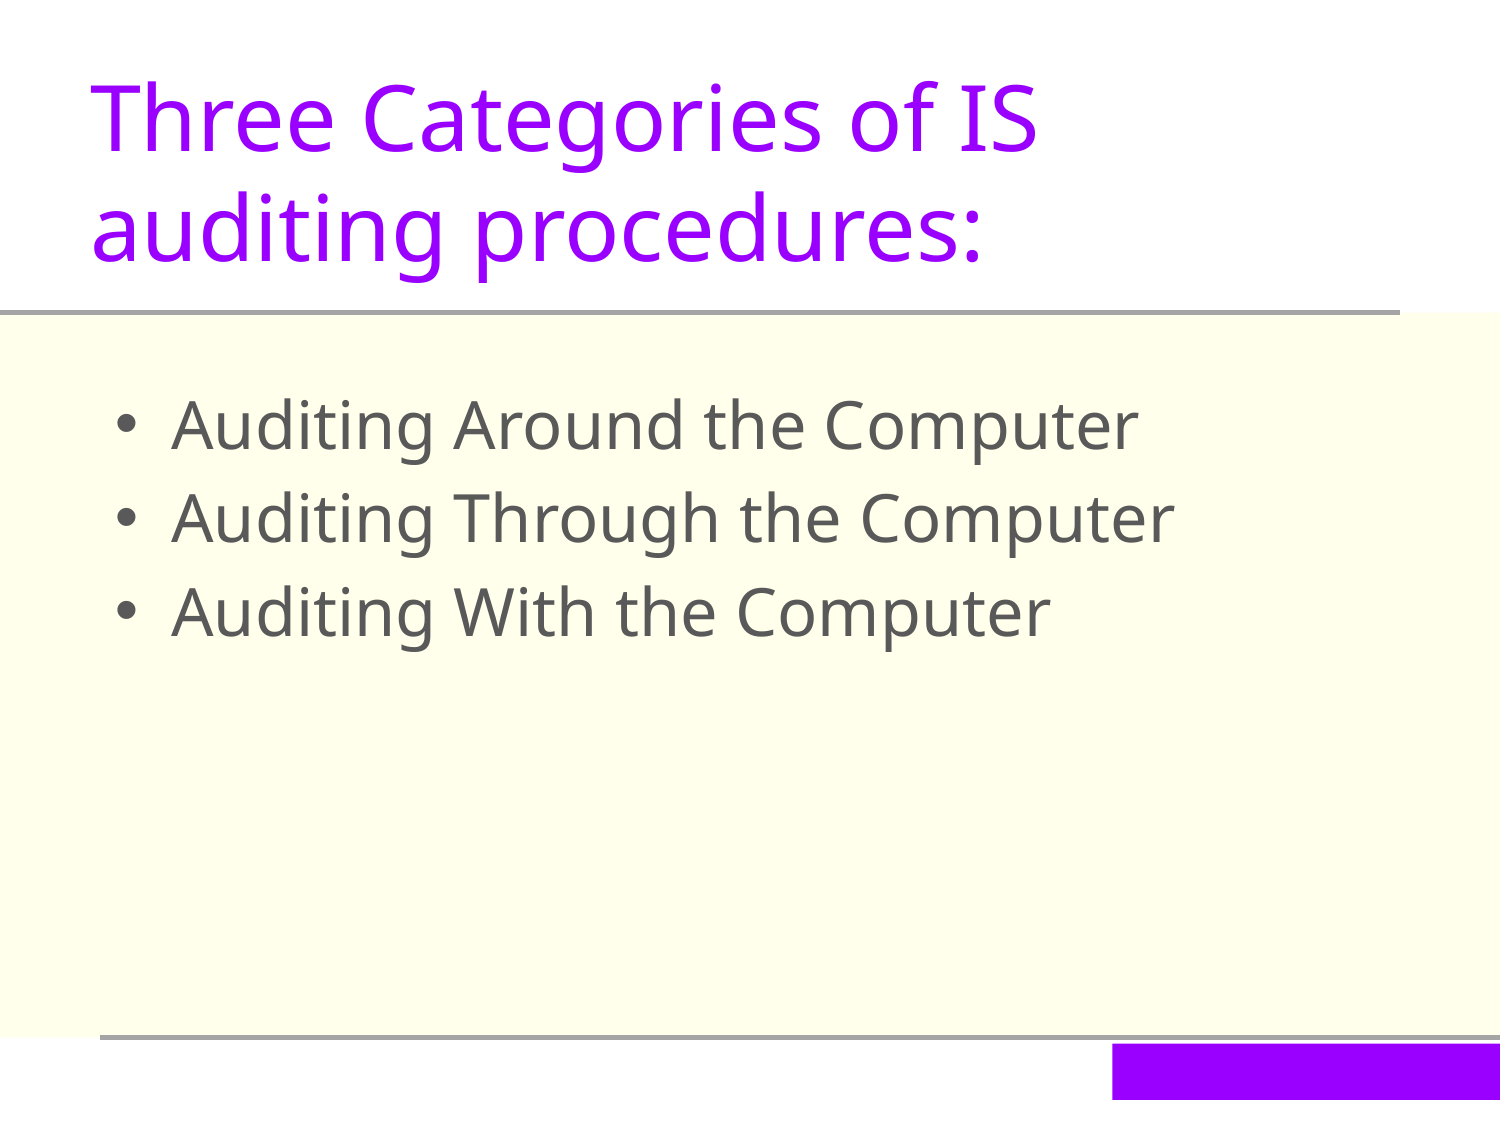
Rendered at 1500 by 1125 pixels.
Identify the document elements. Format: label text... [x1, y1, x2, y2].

subtitle Three Categories of IS auditing procedures: [75, 12, 1413, 288]
list Auditing Around the Computer Auditing Through the Computer Auditing With the Computer [99, 375, 1413, 1025]
